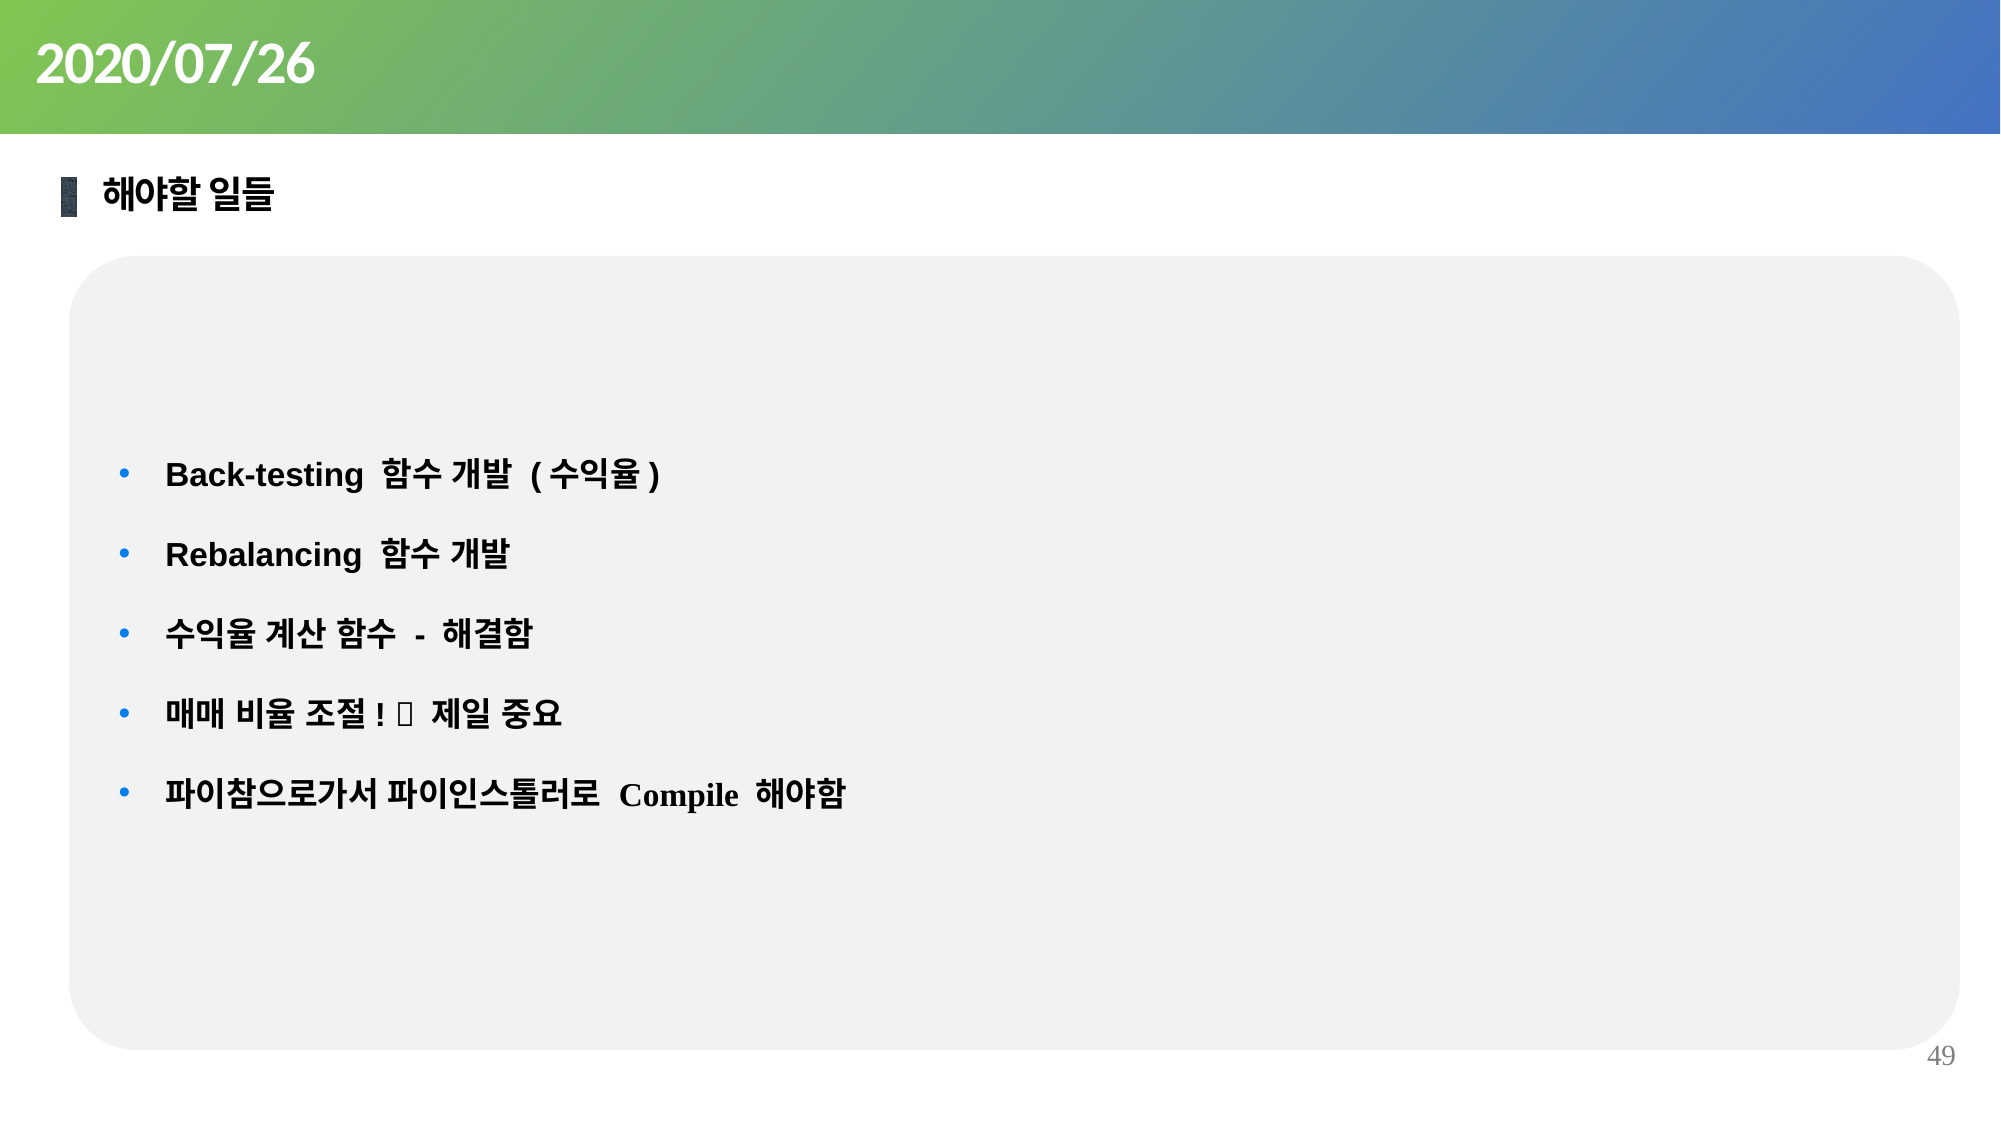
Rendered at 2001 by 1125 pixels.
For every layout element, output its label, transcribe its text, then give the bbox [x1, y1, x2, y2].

slide_number 49 [1504, 1028, 1971, 1107]
text_box Back-testing 함수 개발 (수익율) Rebalancing 함수 개발 수익율 계산 함수 - 해결함 매매 비율 조절!  제일 중요 파이참으로가서 파이인스톨러로 Compile 해야함 [67, 254, 1961, 1052]
title 2020/07/26 [0, 23, 2000, 110]
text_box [61, 163, 300, 224]
